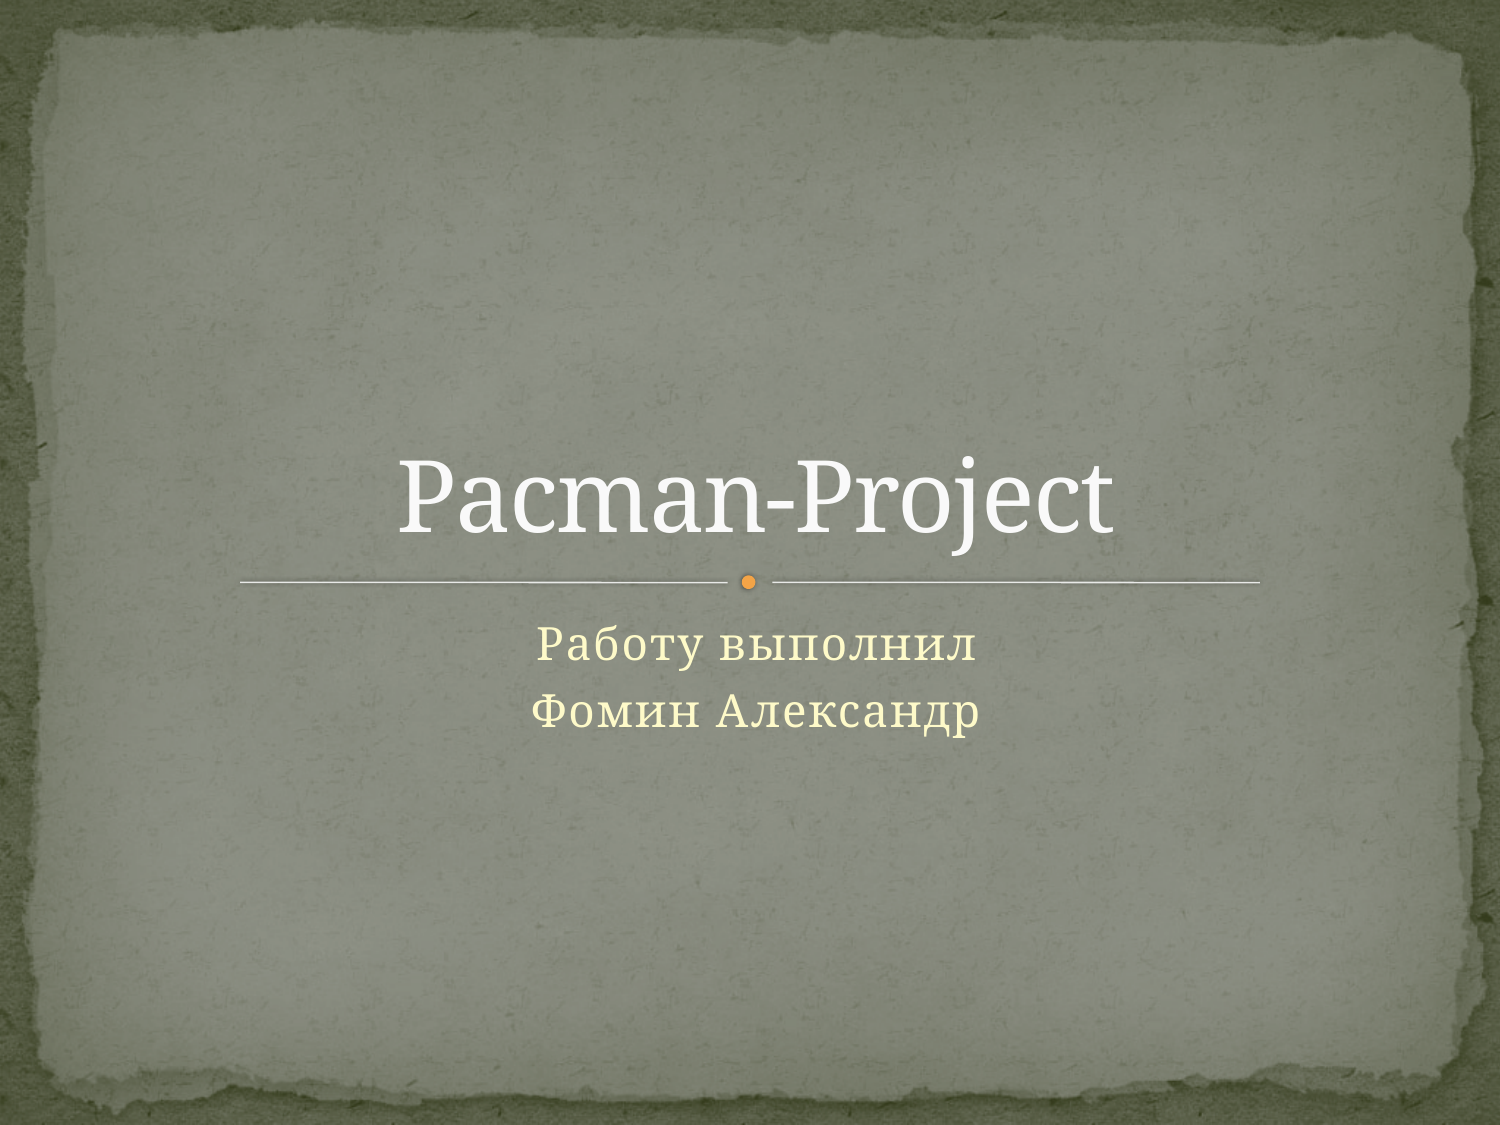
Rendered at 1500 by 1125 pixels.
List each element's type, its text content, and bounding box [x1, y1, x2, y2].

title Pacman-Project [74, 235, 1438, 561]
subtitle Работу выполнил Фомин Александр [75, 606, 1438, 795]
